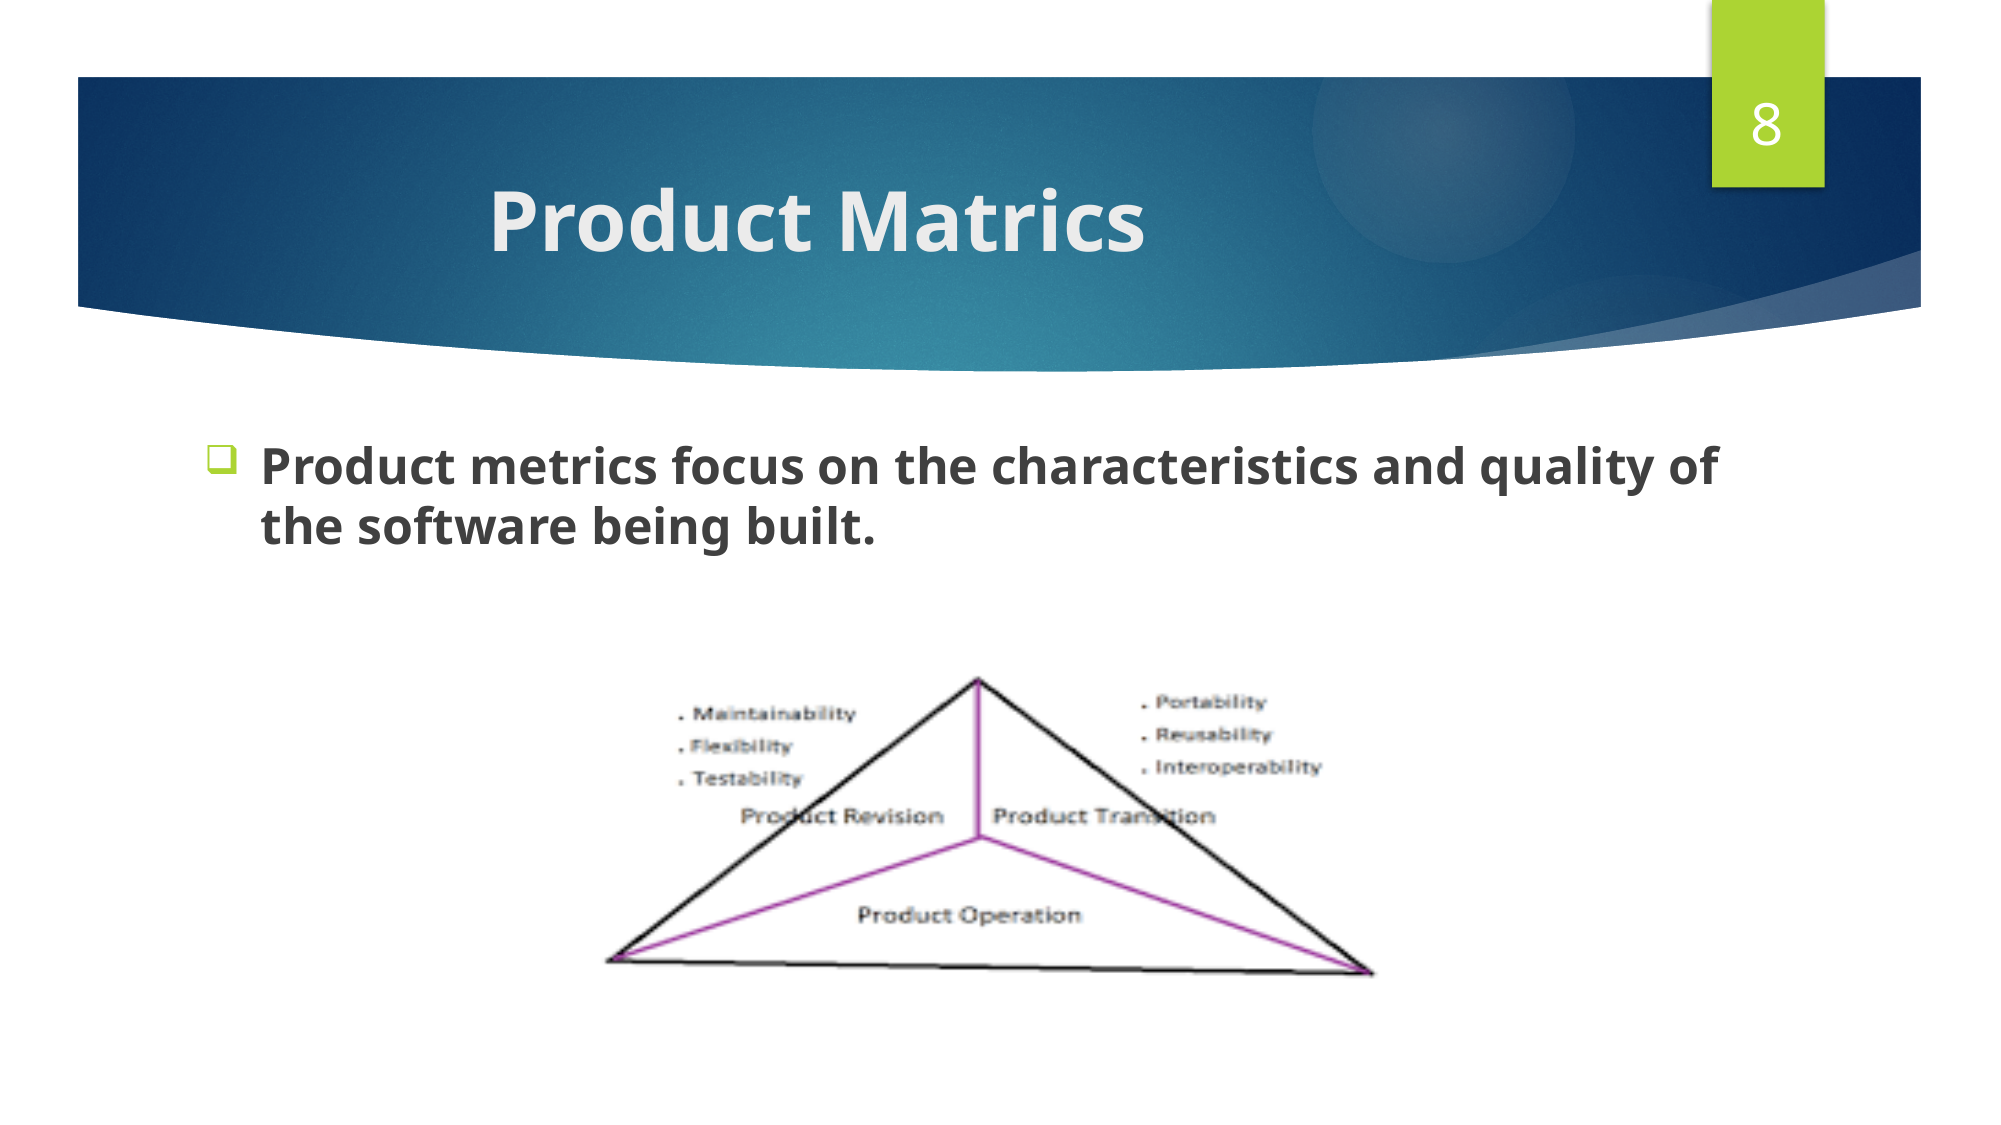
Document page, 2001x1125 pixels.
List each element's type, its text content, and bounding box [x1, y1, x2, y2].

slide_number 8 [1698, 48, 1836, 175]
list Product metrics focus on the characteristics and quality of the software being built. [189, 427, 1782, 988]
picture [530, 582, 1507, 1125]
title Product Matrics [189, 159, 1627, 276]
